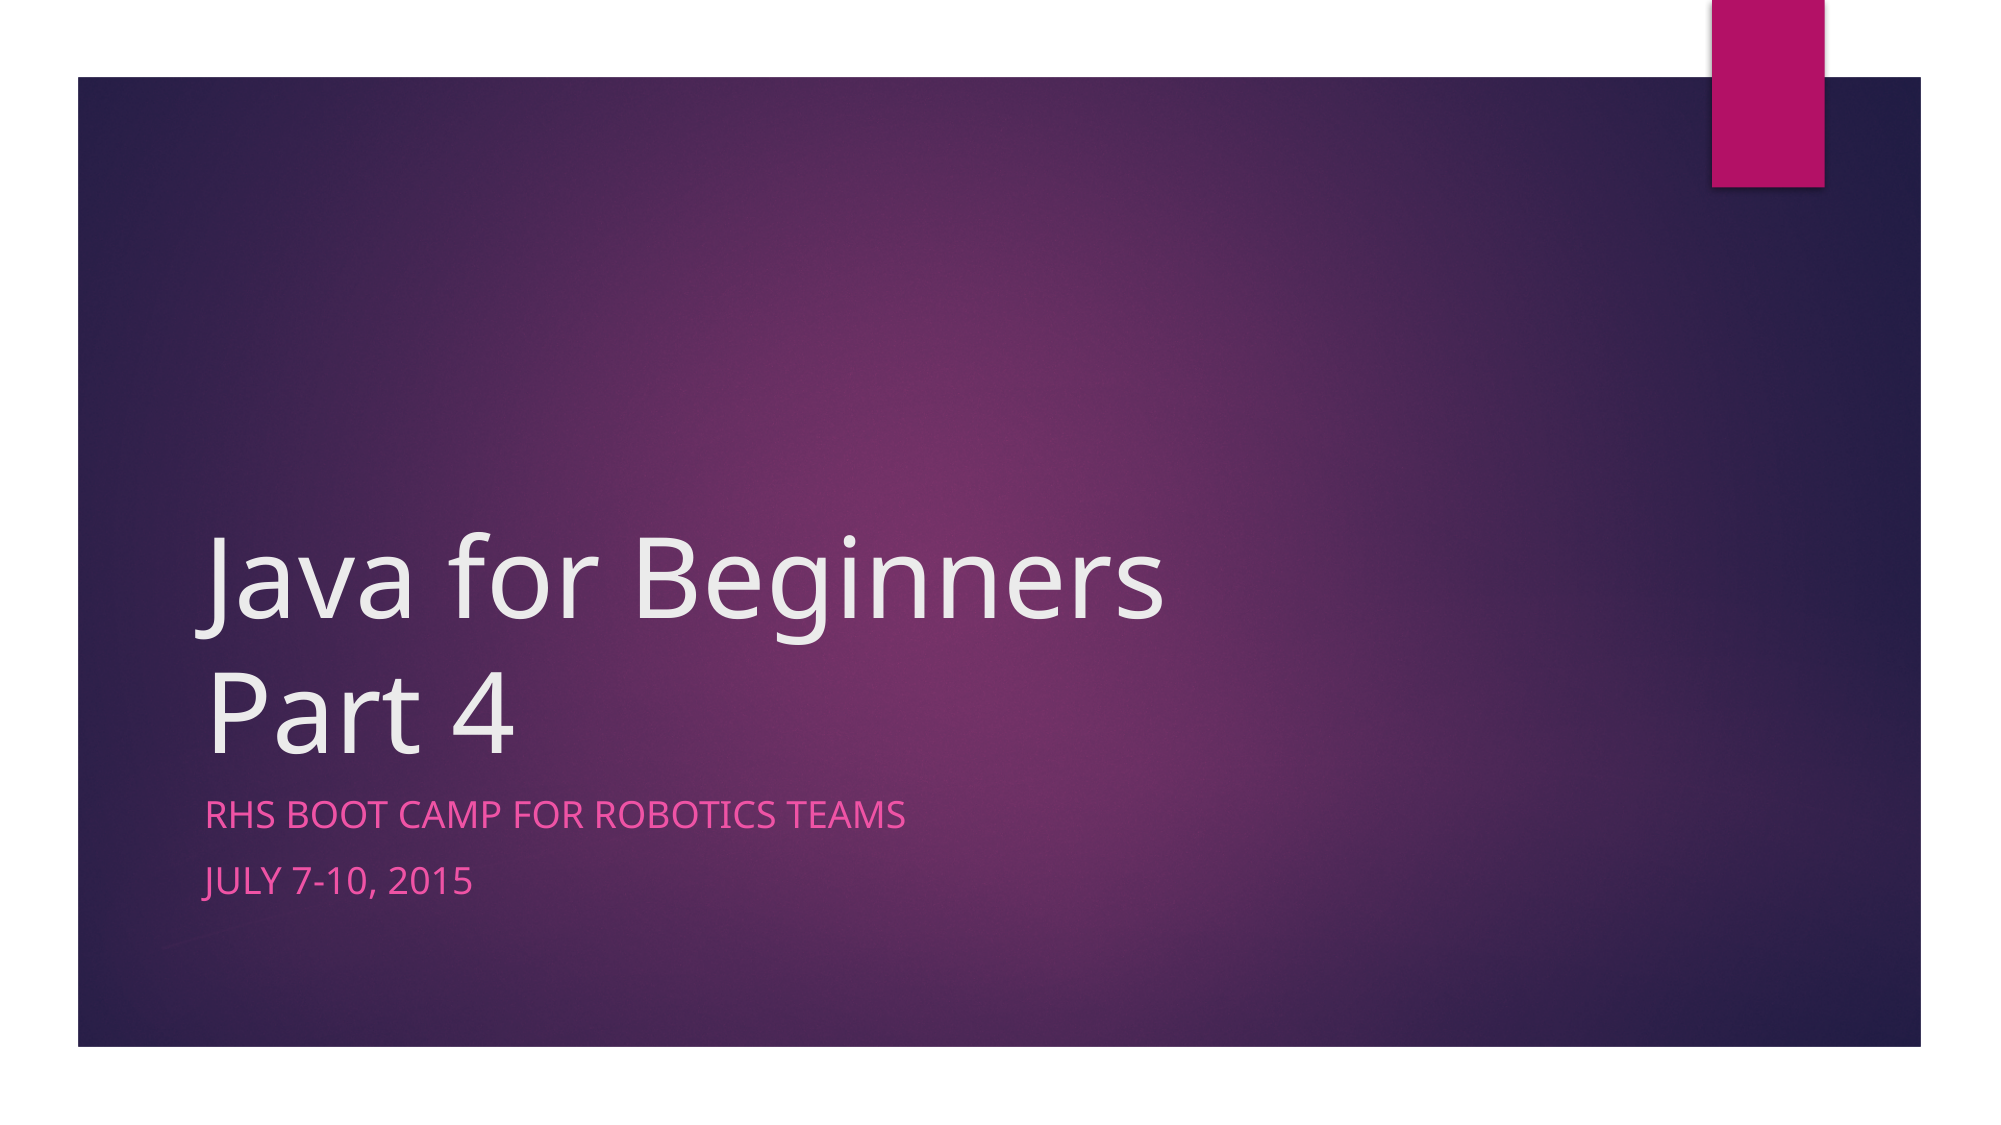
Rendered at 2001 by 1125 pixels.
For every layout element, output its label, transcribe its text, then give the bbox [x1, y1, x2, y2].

title Java for Beginners Part 4 [189, 344, 1638, 783]
subtitle RHS Boot Camp for Robotics Teams July 7-10, 2015 [189, 783, 1638, 925]
